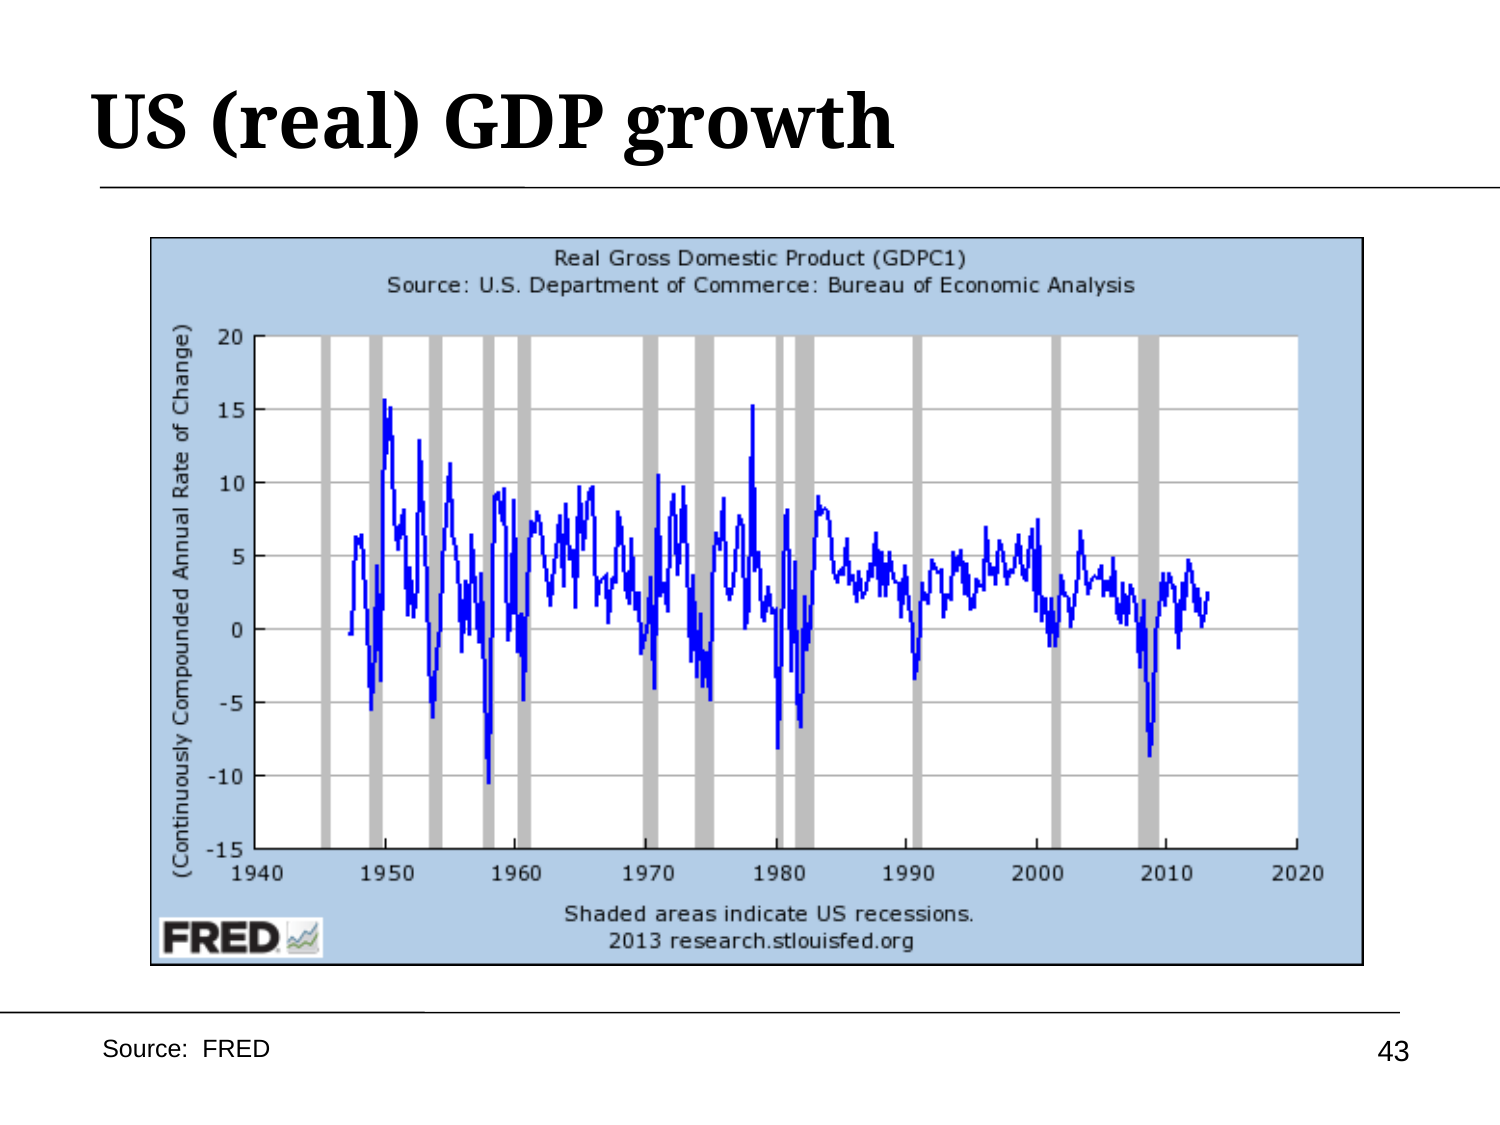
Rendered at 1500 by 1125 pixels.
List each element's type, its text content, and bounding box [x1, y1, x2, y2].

title US (real) GDP growth [74, 49, 1426, 188]
picture [149, 237, 1364, 966]
text_box Source: FRED [87, 1025, 813, 1070]
slide_number 43 [1074, 1024, 1426, 1103]
